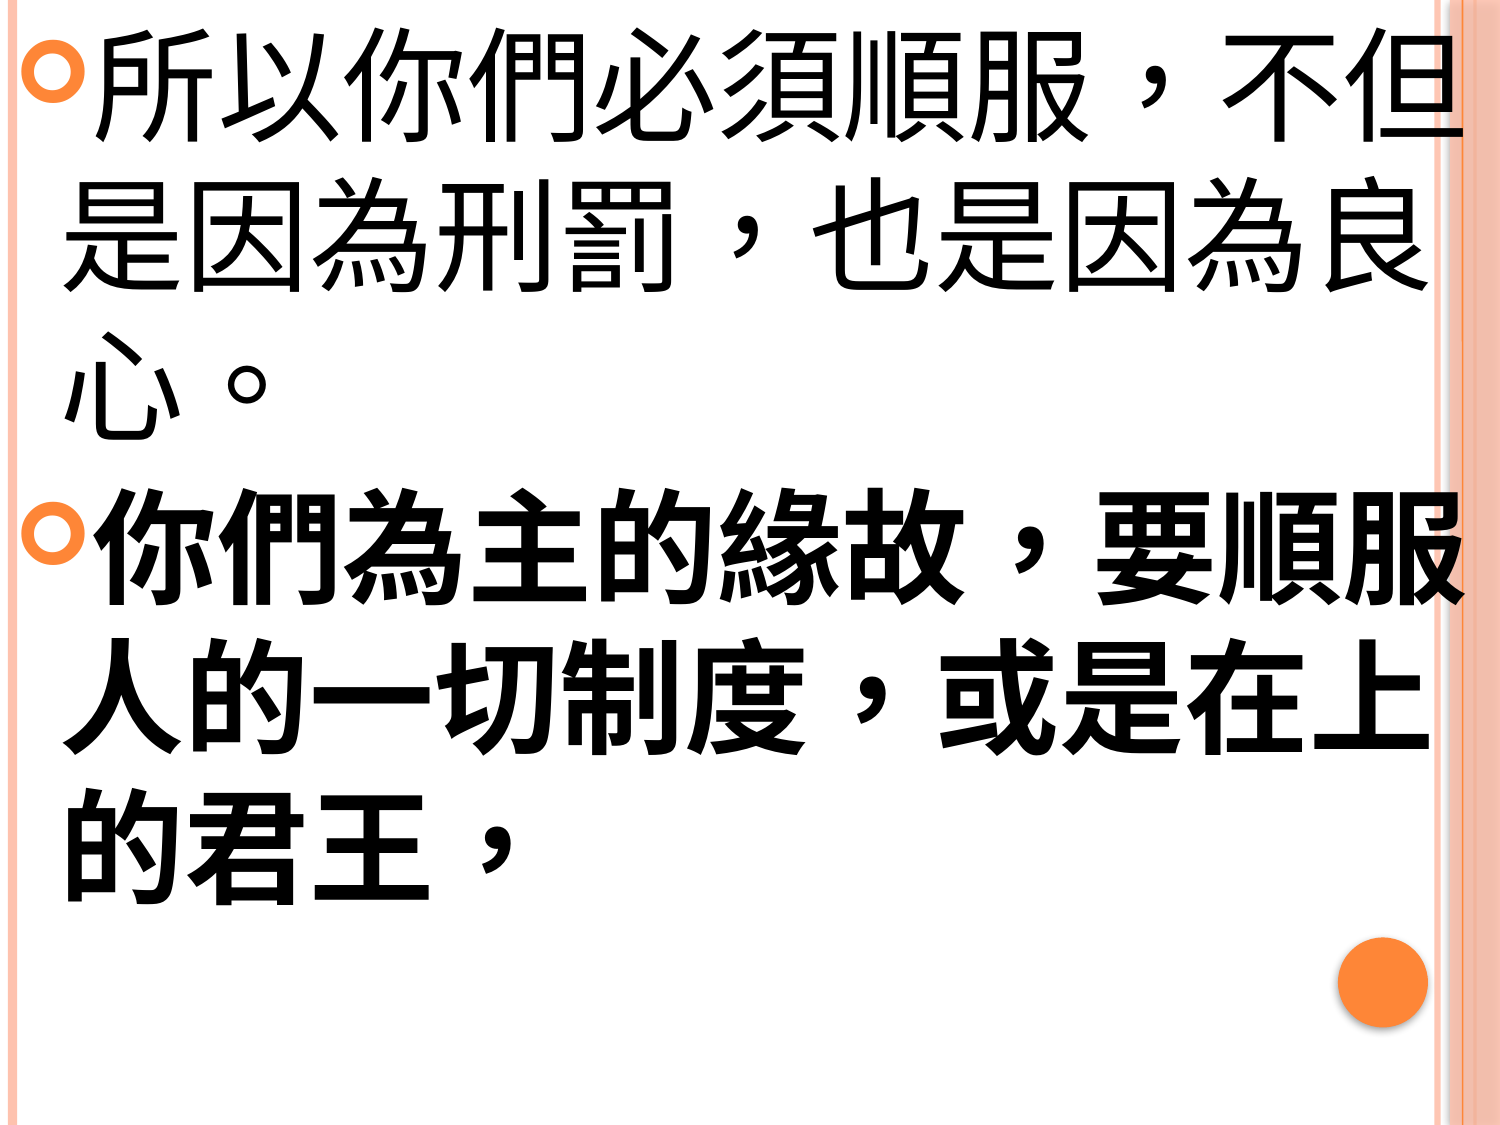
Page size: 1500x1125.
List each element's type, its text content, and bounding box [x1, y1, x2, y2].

list 所以你們必須順服，不但是因為刑罰，也是因為良心。 你們為主的緣故，要順服人的一切制度，或是在上的君王， [0, 0, 1500, 1125]
